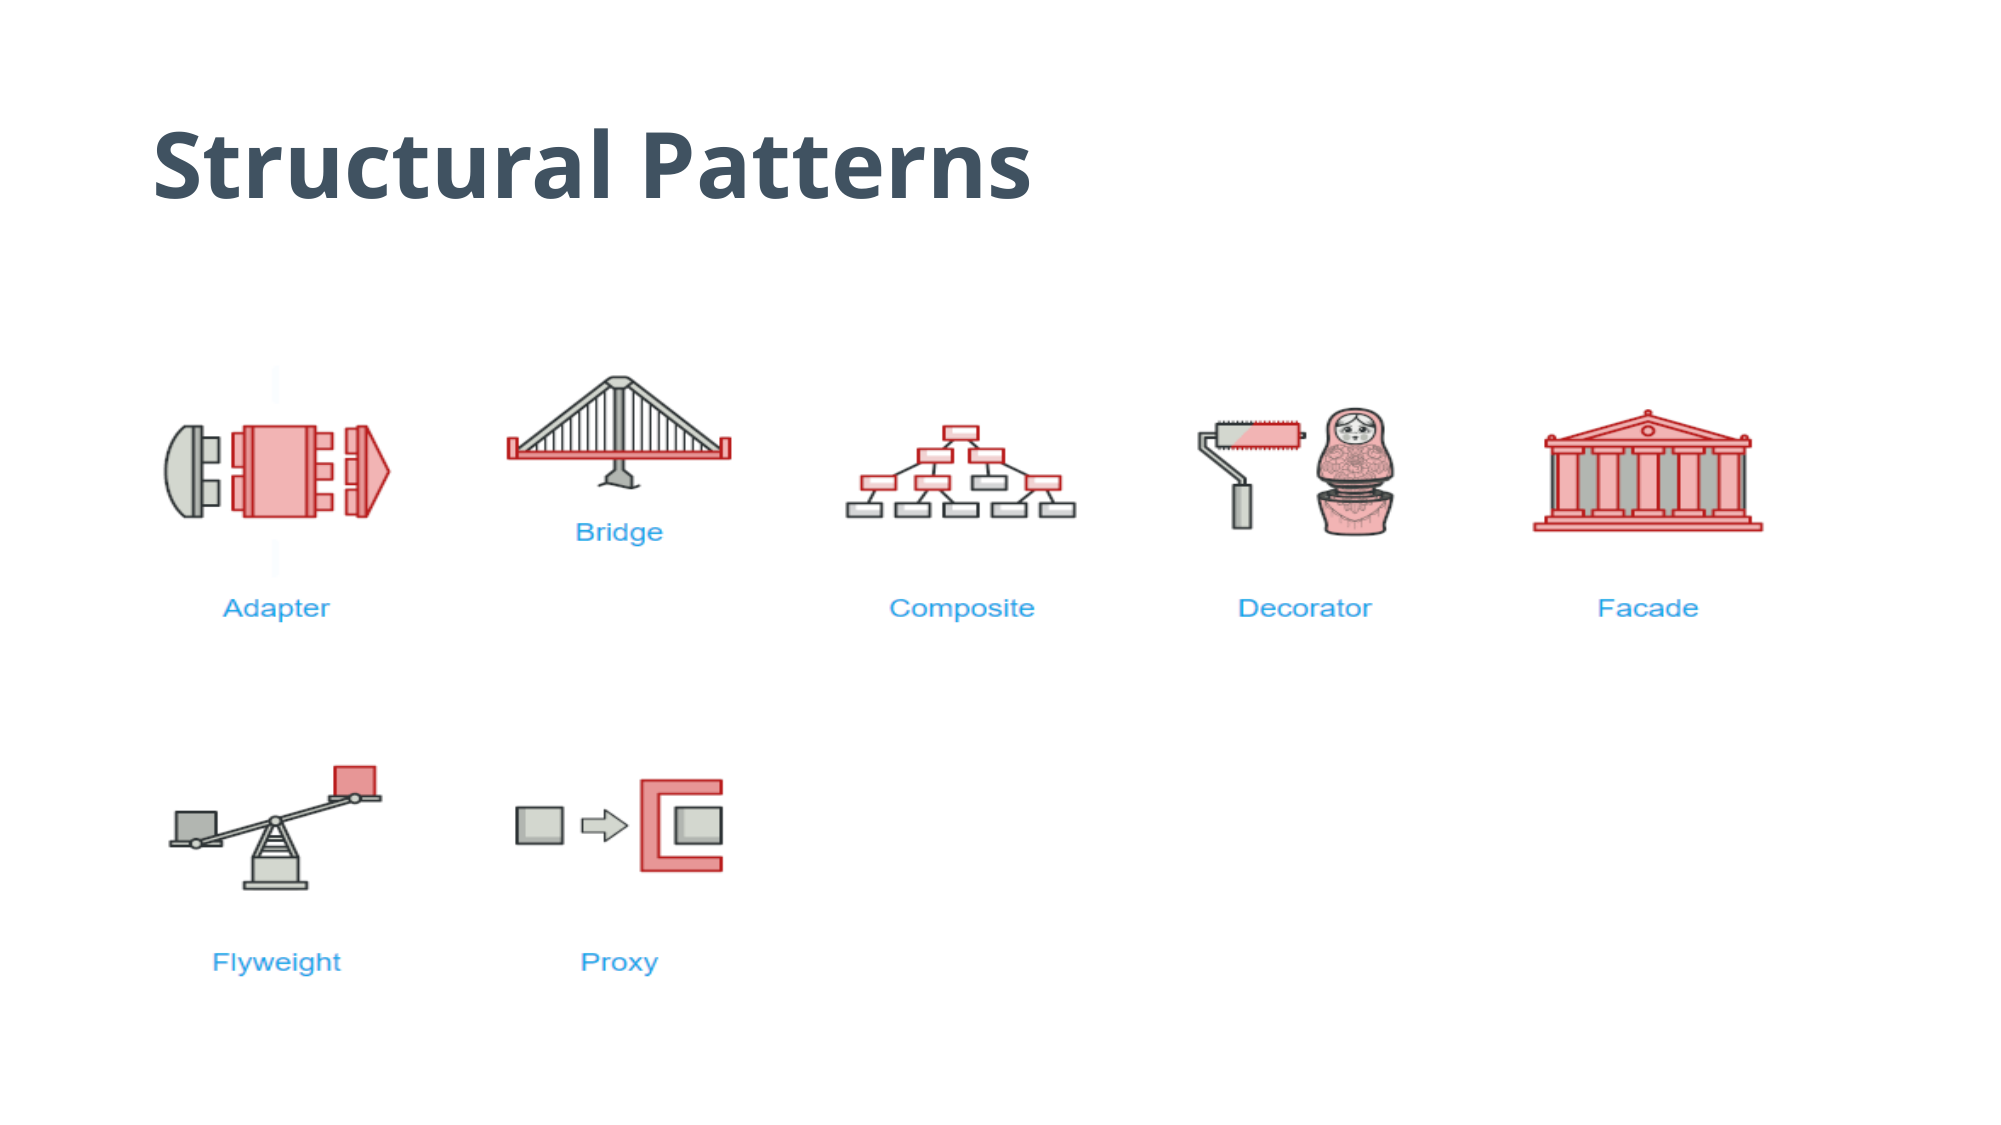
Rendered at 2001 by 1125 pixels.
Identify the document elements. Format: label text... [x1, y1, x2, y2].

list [133, 347, 1839, 1013]
title Structural Patterns [137, 59, 1863, 278]
